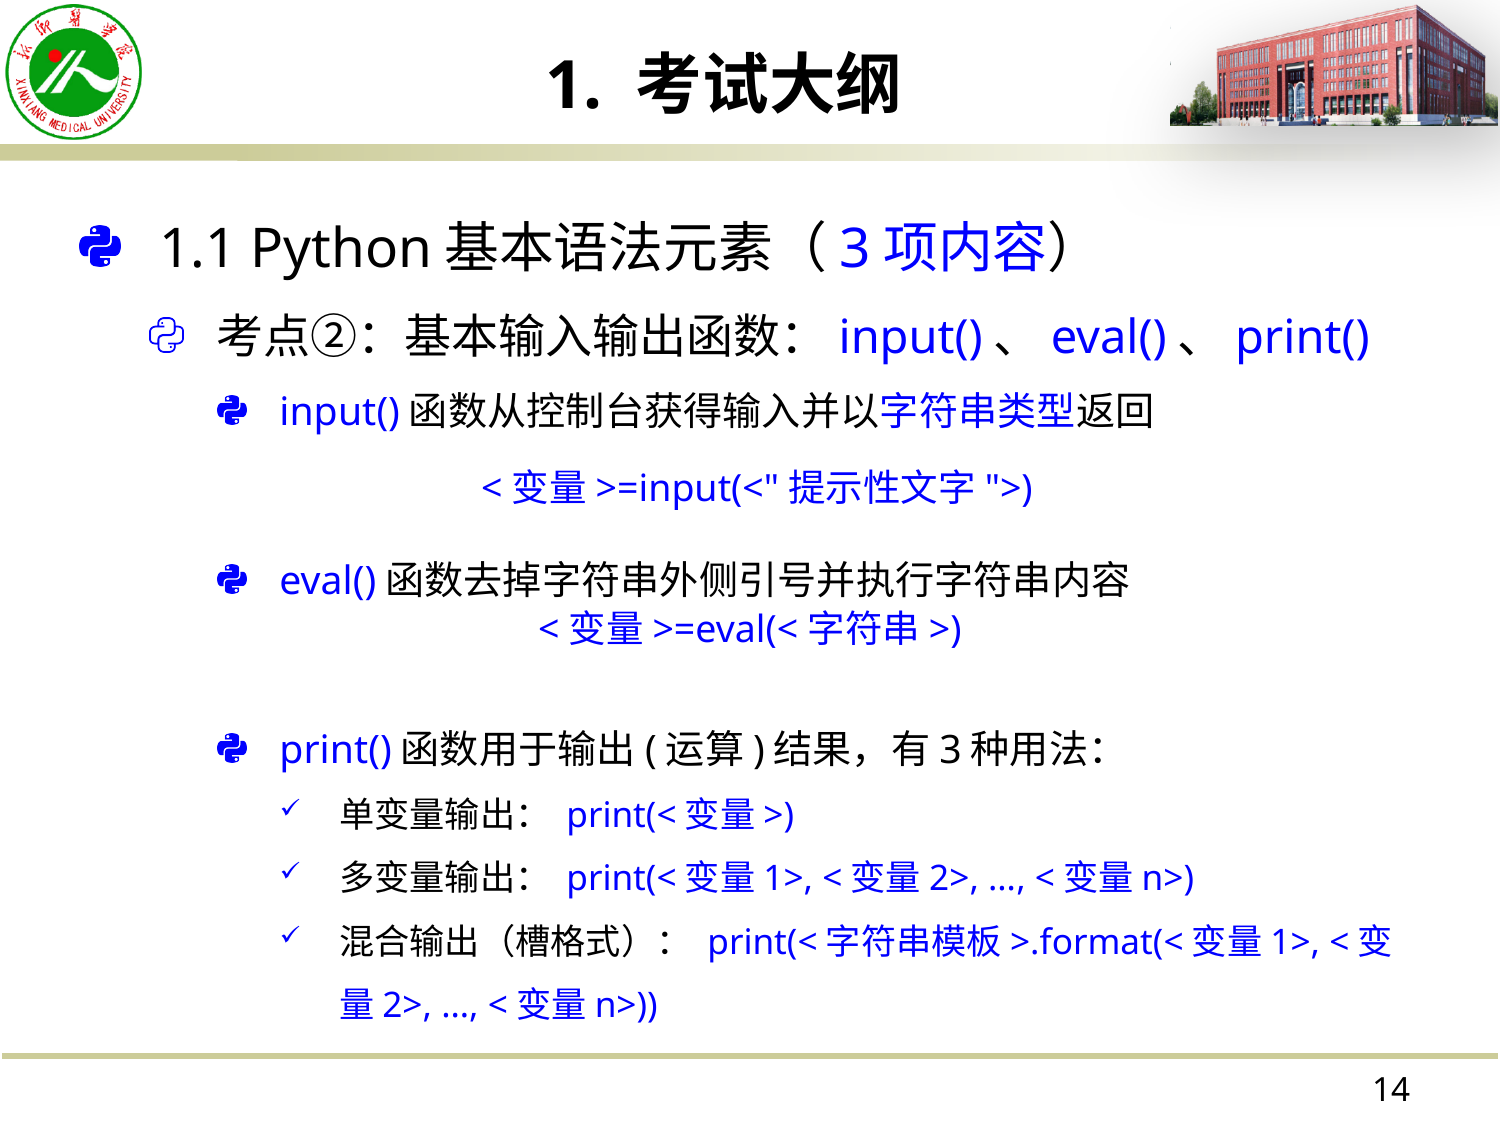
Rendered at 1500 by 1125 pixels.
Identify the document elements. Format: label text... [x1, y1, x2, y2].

text_box <变量>=eval(<字符串>) [447, 597, 1053, 658]
slide_number 14 [1271, 1060, 1426, 1121]
picture [79, 225, 121, 267]
picture [5, 4, 142, 140]
picture [217, 564, 247, 594]
picture [217, 395, 247, 425]
text_box <变量>=input(<"提示性文字">) [466, 456, 1072, 516]
picture [217, 733, 247, 763]
title 1. 考试大纲 [277, 30, 1171, 130]
list 1.1 Python基本语法元素（3项内容） 考点②：基本输入输出函数：input()、eval()、print() input()函数从控制台获得输入并以字符串类型返回 eval()函数去掉字符串外侧引号并执行字符串内容 print()函数用于输出(运算)结果，有3种用法： 单变量输出： print(<变量>) 多变量输出： print(<变量1>, <变量2>, …, <变量n>) 混合输出（槽格式）： print(<字符串模板>.format(<变量1>, <变量2>, …, <变量n>)) [64, 172, 1436, 1047]
picture [2, 1053, 1498, 1059]
picture [1170, 4, 1498, 126]
picture [149, 317, 184, 353]
